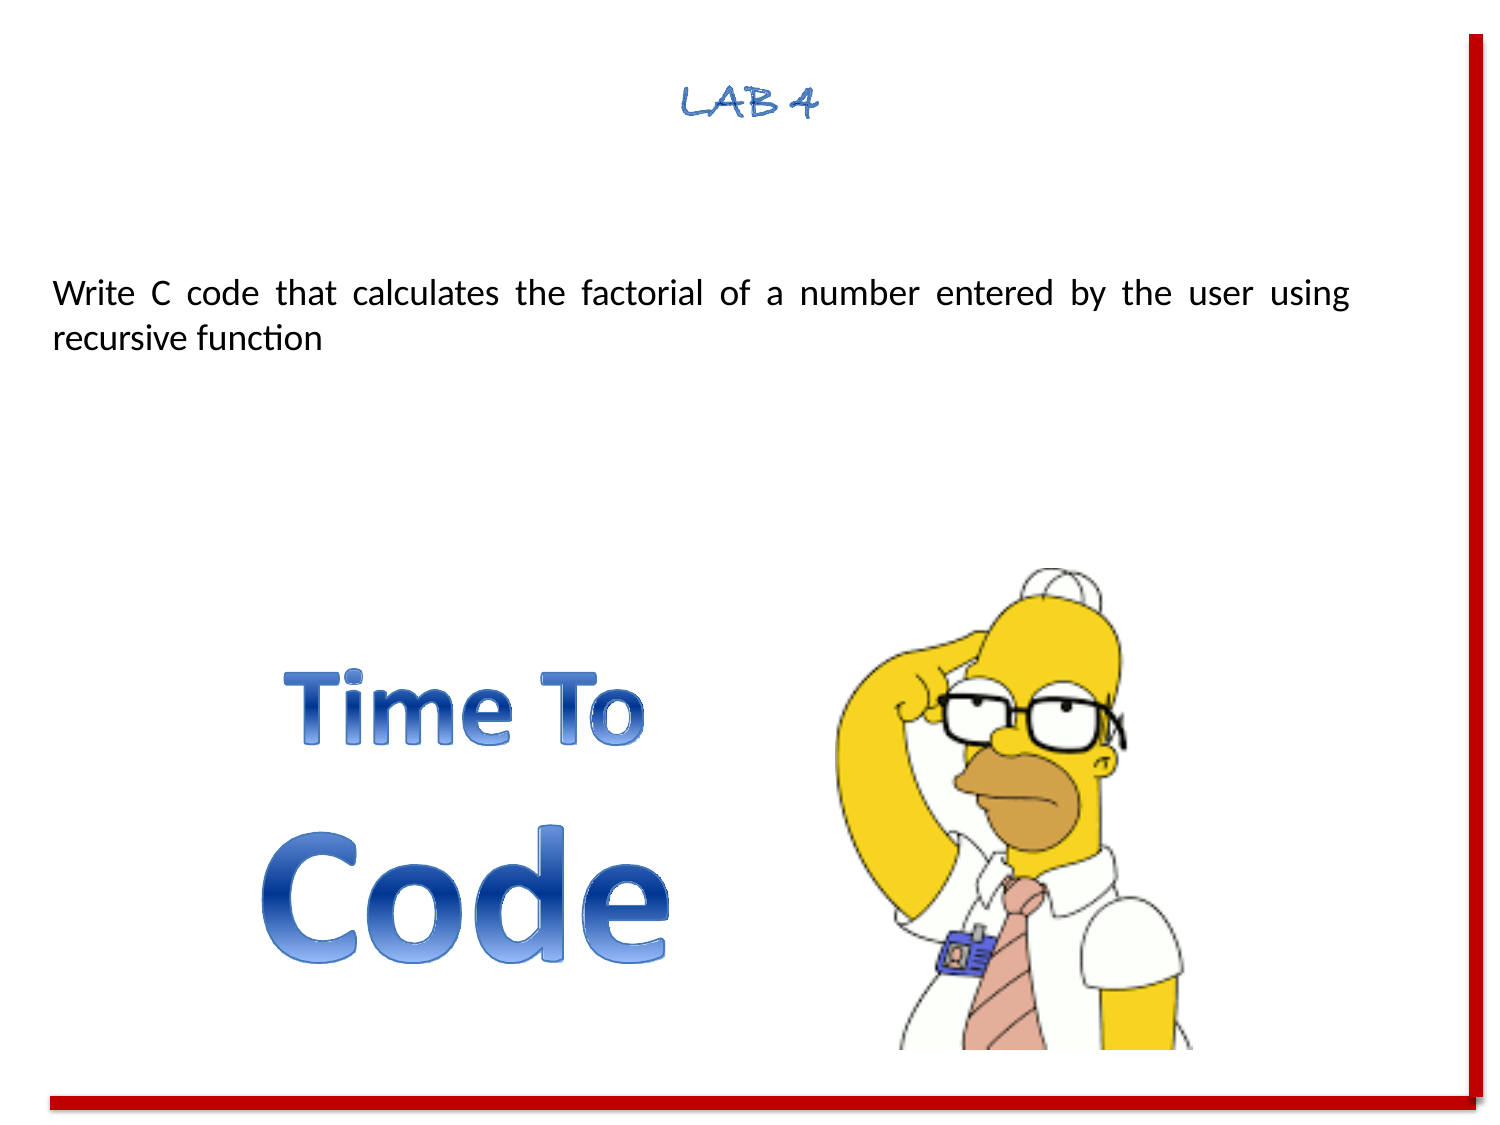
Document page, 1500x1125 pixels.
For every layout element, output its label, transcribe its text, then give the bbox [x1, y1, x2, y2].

text_box Write C code that calculates the factorial of a number entered by the user using recursive function [50, 265, 1362, 358]
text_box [261, 824, 670, 965]
picture [835, 568, 1193, 1051]
picture [44, 34, 1491, 1117]
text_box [283, 668, 645, 747]
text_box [789, 87, 819, 120]
picture [681, 85, 778, 119]
